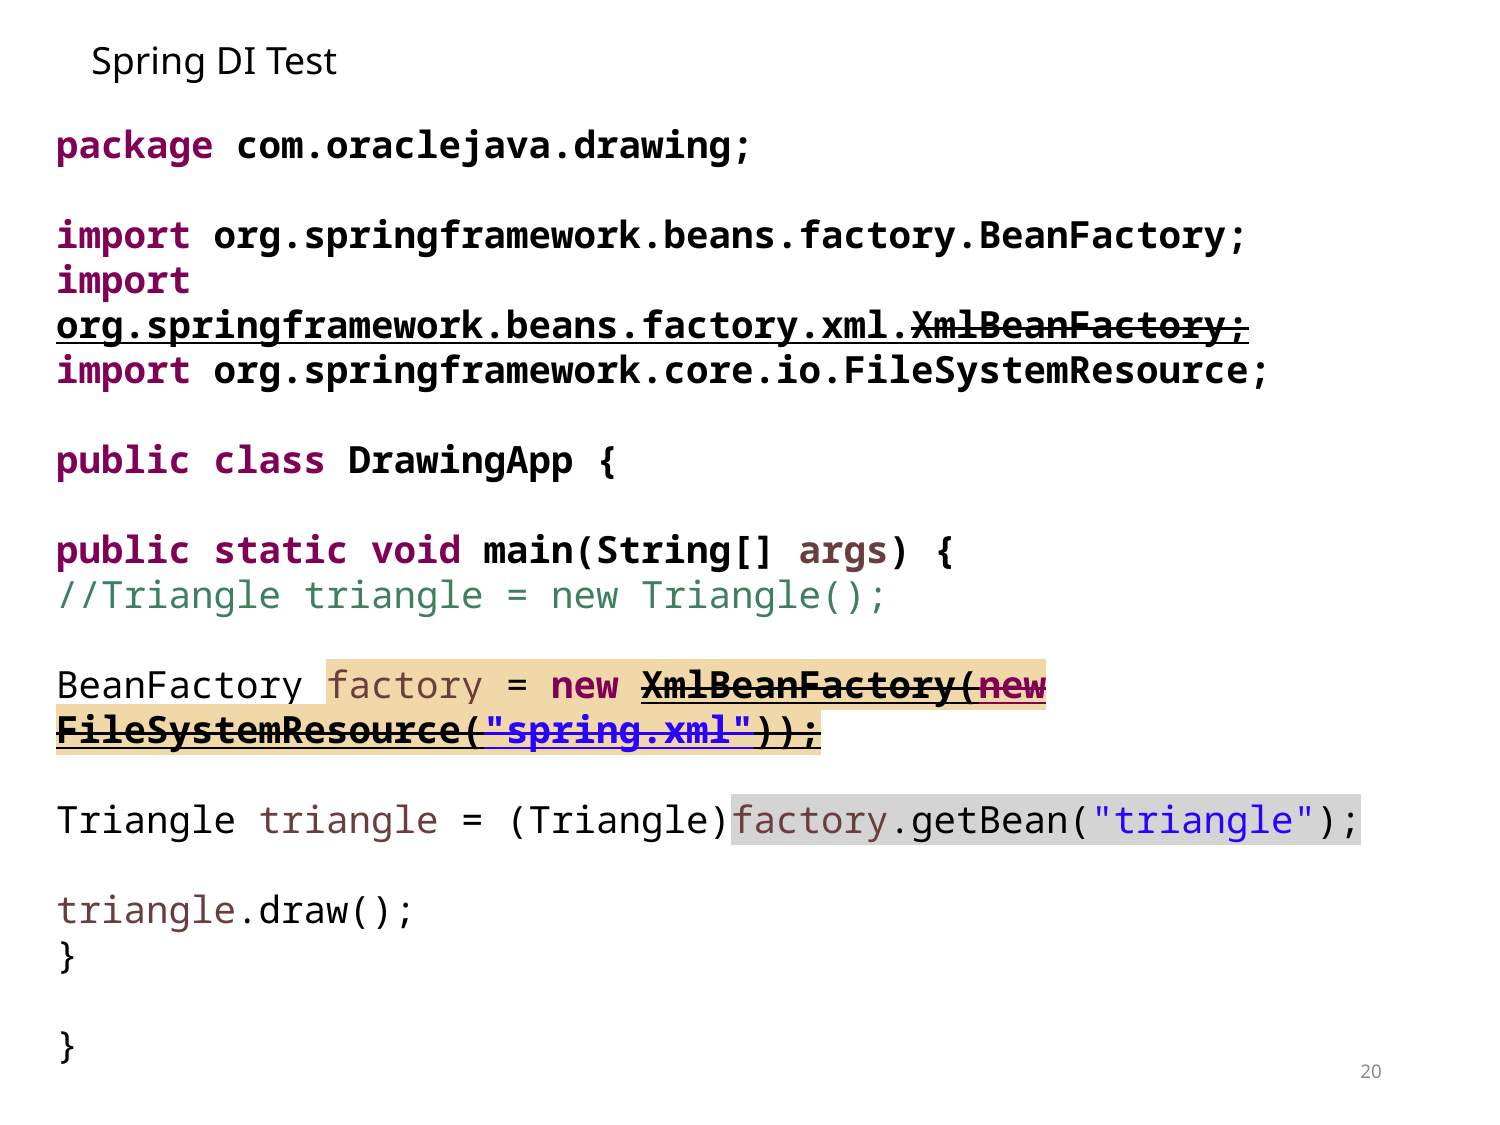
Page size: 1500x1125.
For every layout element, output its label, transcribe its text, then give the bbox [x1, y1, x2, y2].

slide_number 20 [1059, 1074, 1397, 1103]
text_box package com.oraclejava.drawing; import org.springframework.beans.factory.BeanFactory; import org.springframework.beans.factory.xml.XmlBeanFactory; import org.springframework.core.io.FileSystemResource; public class DrawingApp { public static void main(String[] args) { //Triangle triangle = new Triangle(); BeanFactory factory = new XmlBeanFactory(new FileSystemResource("spring.xml")); Triangle triangle = (Triangle)factory.getBean("triangle"); triangle.draw(); } } [41, 113, 1400, 1074]
text_box Spring DI Test [76, 29, 353, 90]
